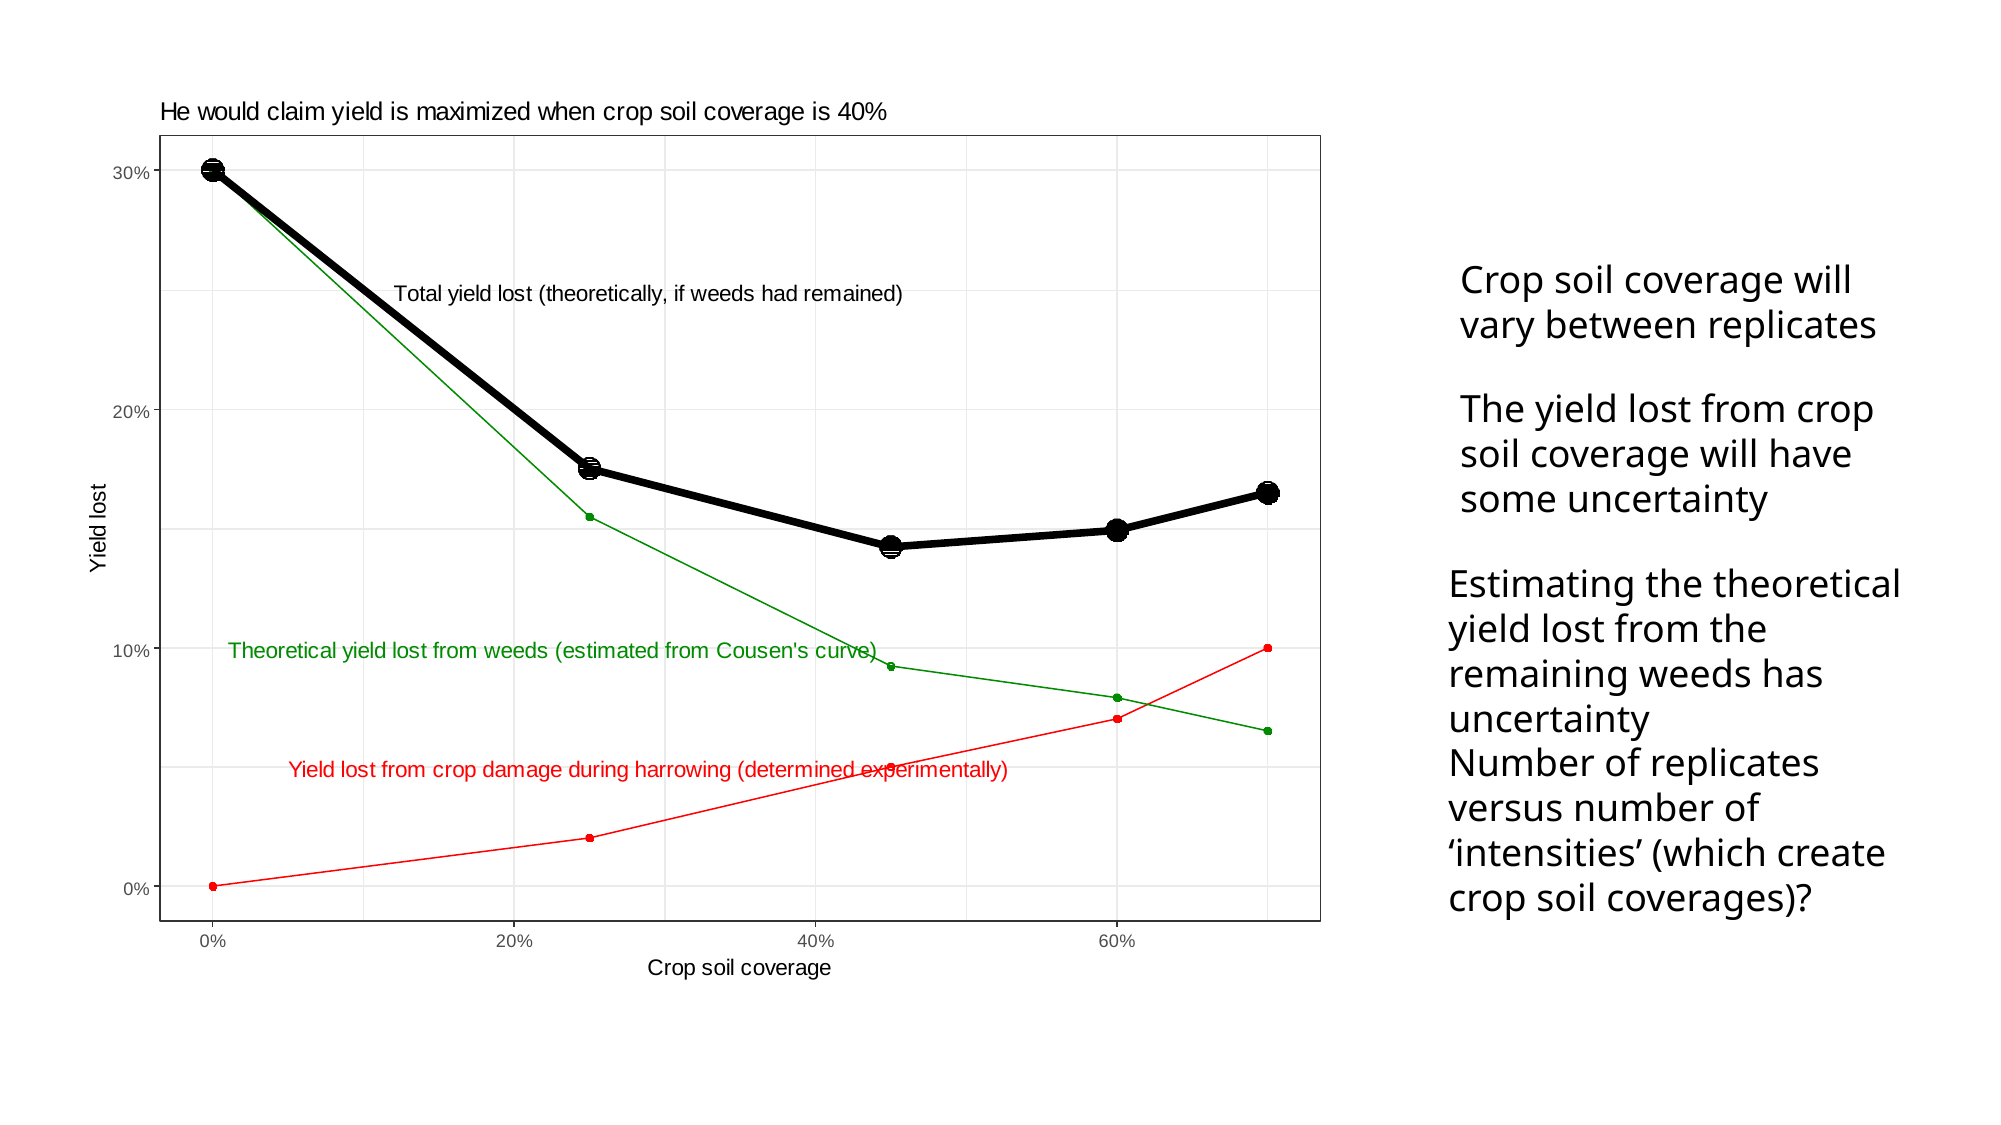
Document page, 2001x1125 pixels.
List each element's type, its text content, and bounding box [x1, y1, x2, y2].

text_box Crop soil coverage will vary between replicates [1646, 248, 1937, 354]
picture [75, 88, 1646, 1125]
text_box Number of replicates versus number of ‘intensities’ (which create crop soil coverages)? [1646, 731, 1925, 927]
text_box Estimating the theoretical yield lost from the remaining weeds has uncertainty [1646, 552, 1925, 731]
text_box The yield lost from crop soil coverage will have some uncertainty [1646, 377, 1937, 528]
